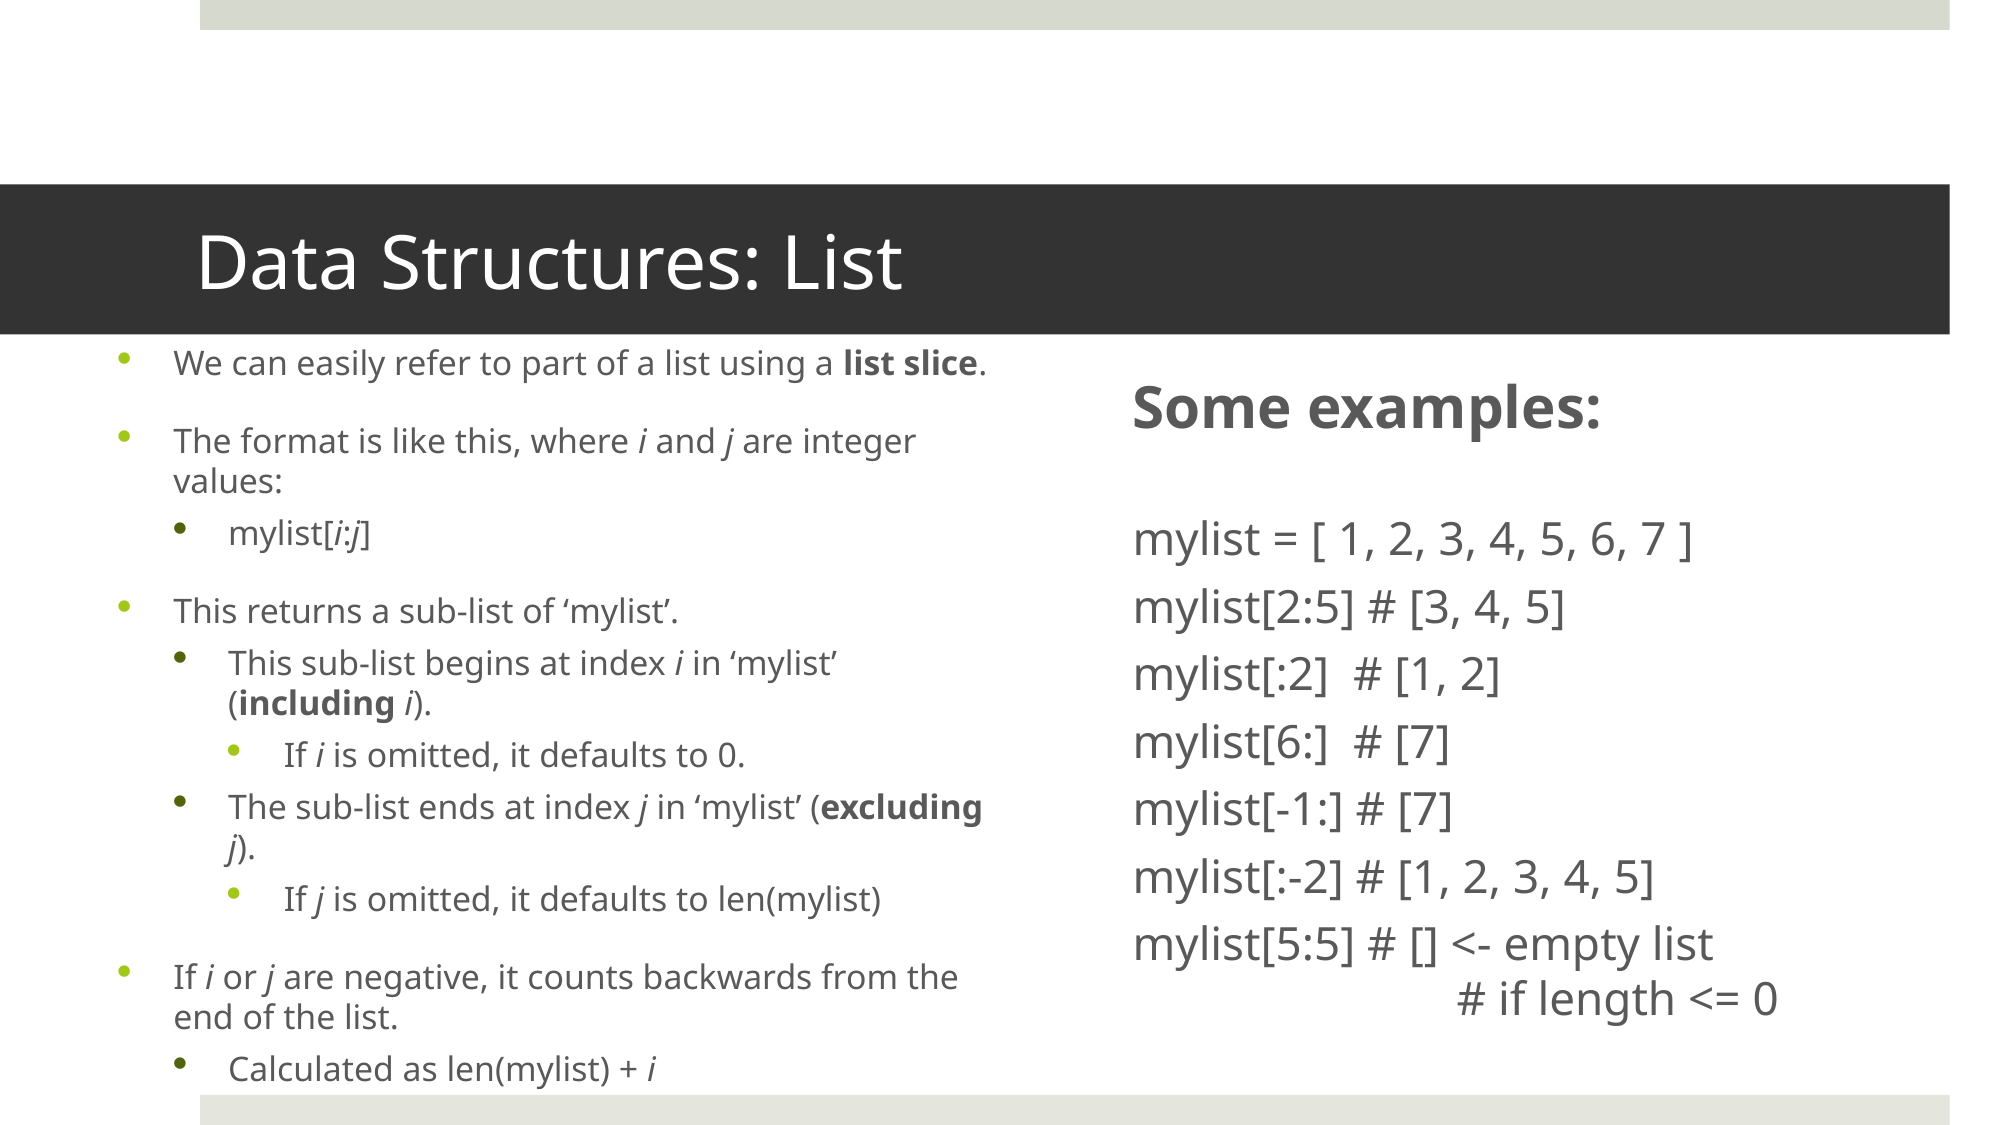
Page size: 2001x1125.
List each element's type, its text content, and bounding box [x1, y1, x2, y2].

list Some examples: mylist = [ 1, 2, 3, 4, 5, 6, 7 ] mylist[2:5] # [3, 4, 5] mylist[:2] # [1, 2] mylist[6:] # [7] mylist[-1:] # [7] mylist[:-2] # [1, 2, 3, 4, 5] mylist[5:5] # [] <- empty list # if length <= 0 [1069, 362, 1964, 1049]
title Data Structures: List [0, 184, 1950, 335]
list We can easily refer to part of a list using a list slice. The format is like this, where i and j are integer values: mylist[i:j] This returns a sub-list of ‘mylist’. This sub-list begins at index i in ‘mylist’ (including i). If i is omitted, it defaults to 0. The sub-list ends at index j in ‘mylist’ (excluding j). If j is omitted, it defaults to len(mylist) If i or j are negative, it counts backwards from the end of the list. Calculated as len(mylist) + i [103, 334, 1025, 1097]
